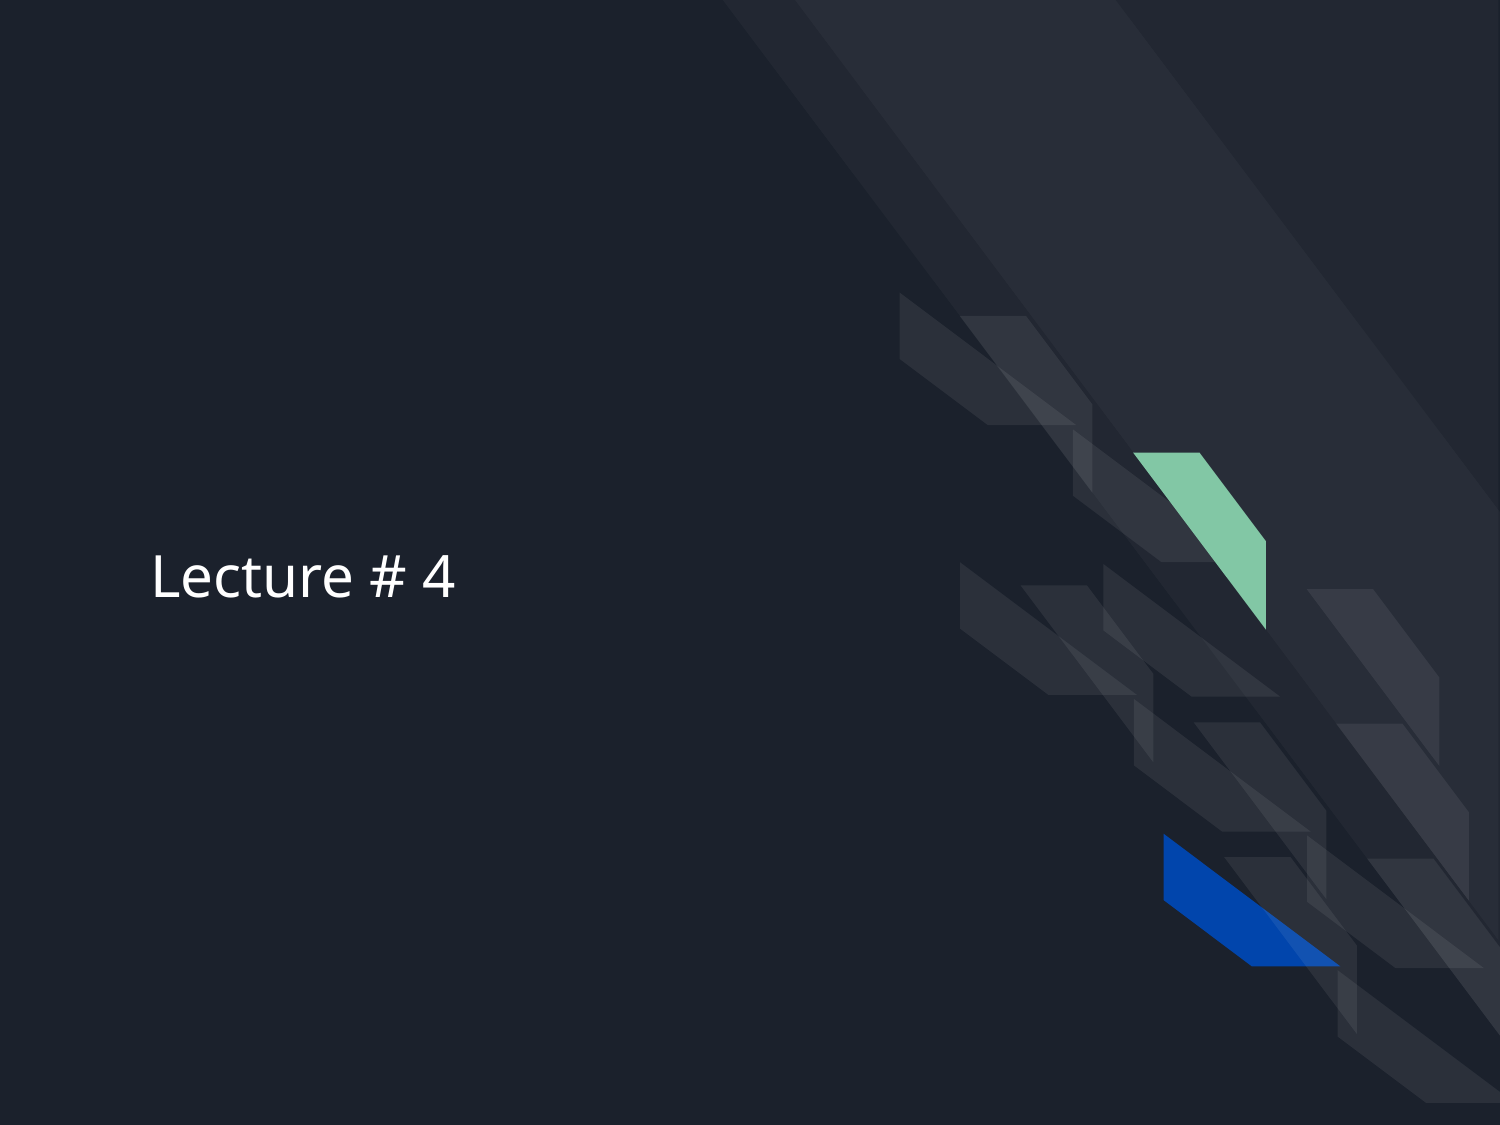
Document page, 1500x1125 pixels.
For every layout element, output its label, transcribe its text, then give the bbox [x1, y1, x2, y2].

title Lecture # 4 [135, 449, 888, 701]
